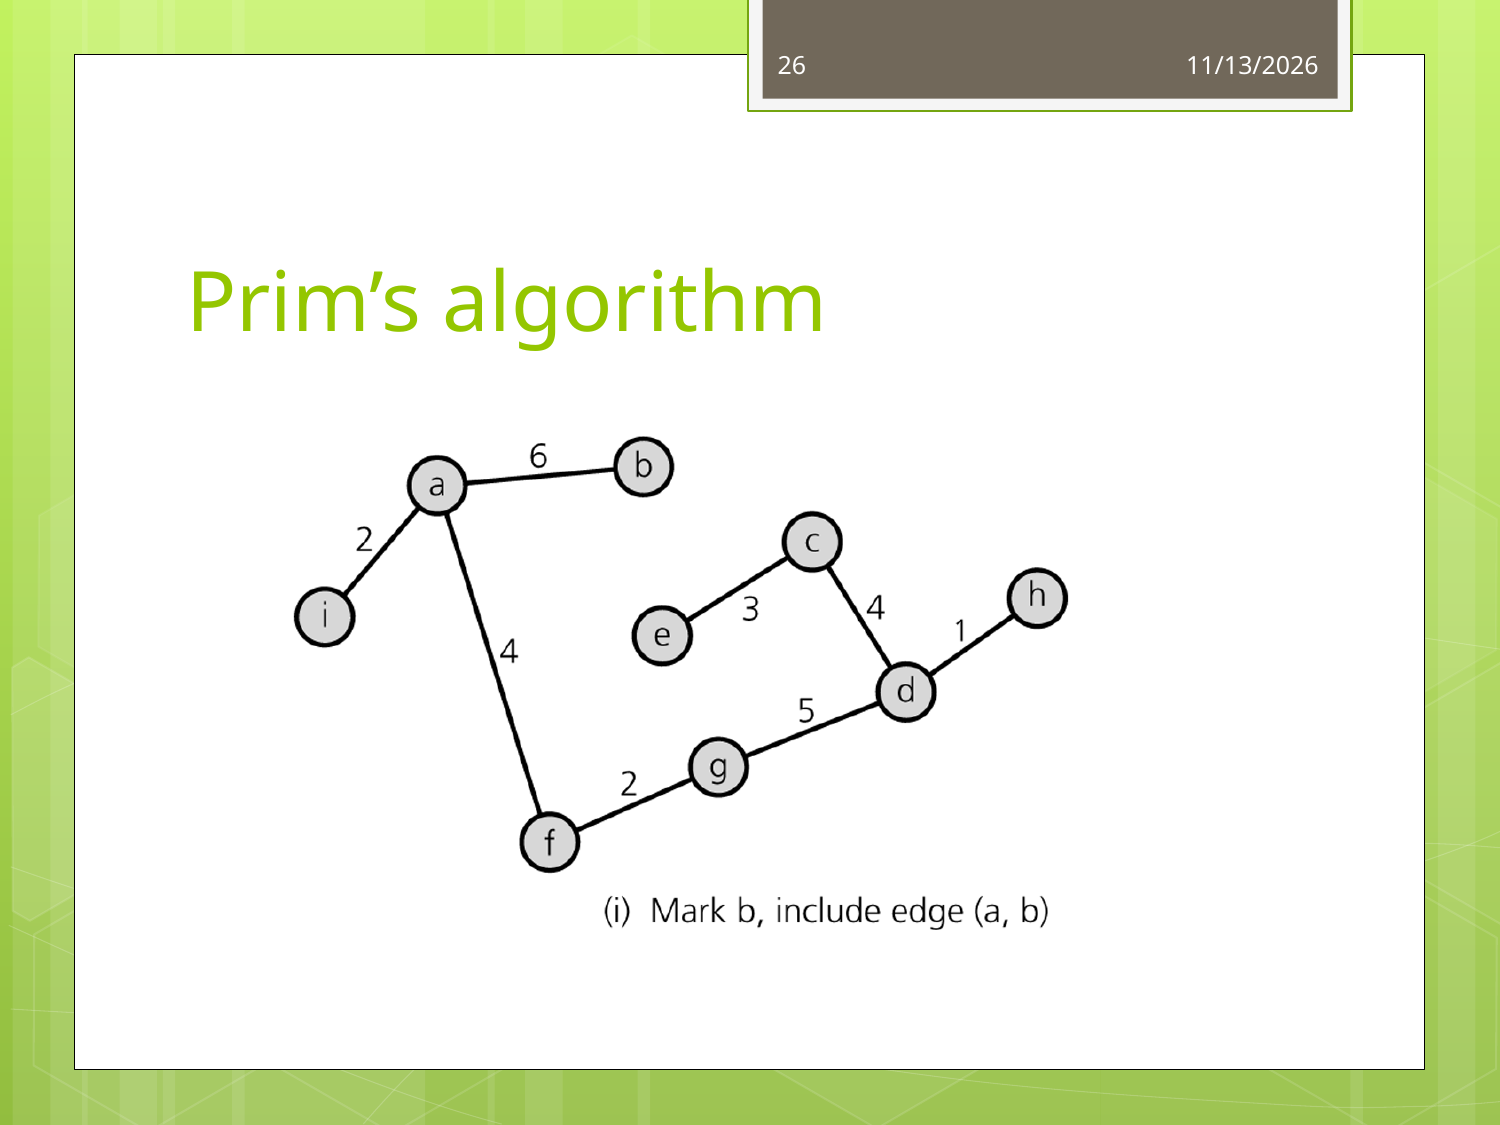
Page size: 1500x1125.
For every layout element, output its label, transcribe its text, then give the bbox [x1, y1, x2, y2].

title Prim’s algorithm [171, 168, 1324, 357]
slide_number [983, 36, 1334, 97]
picture [286, 424, 1085, 945]
slide_number 26 [762, 36, 982, 97]
